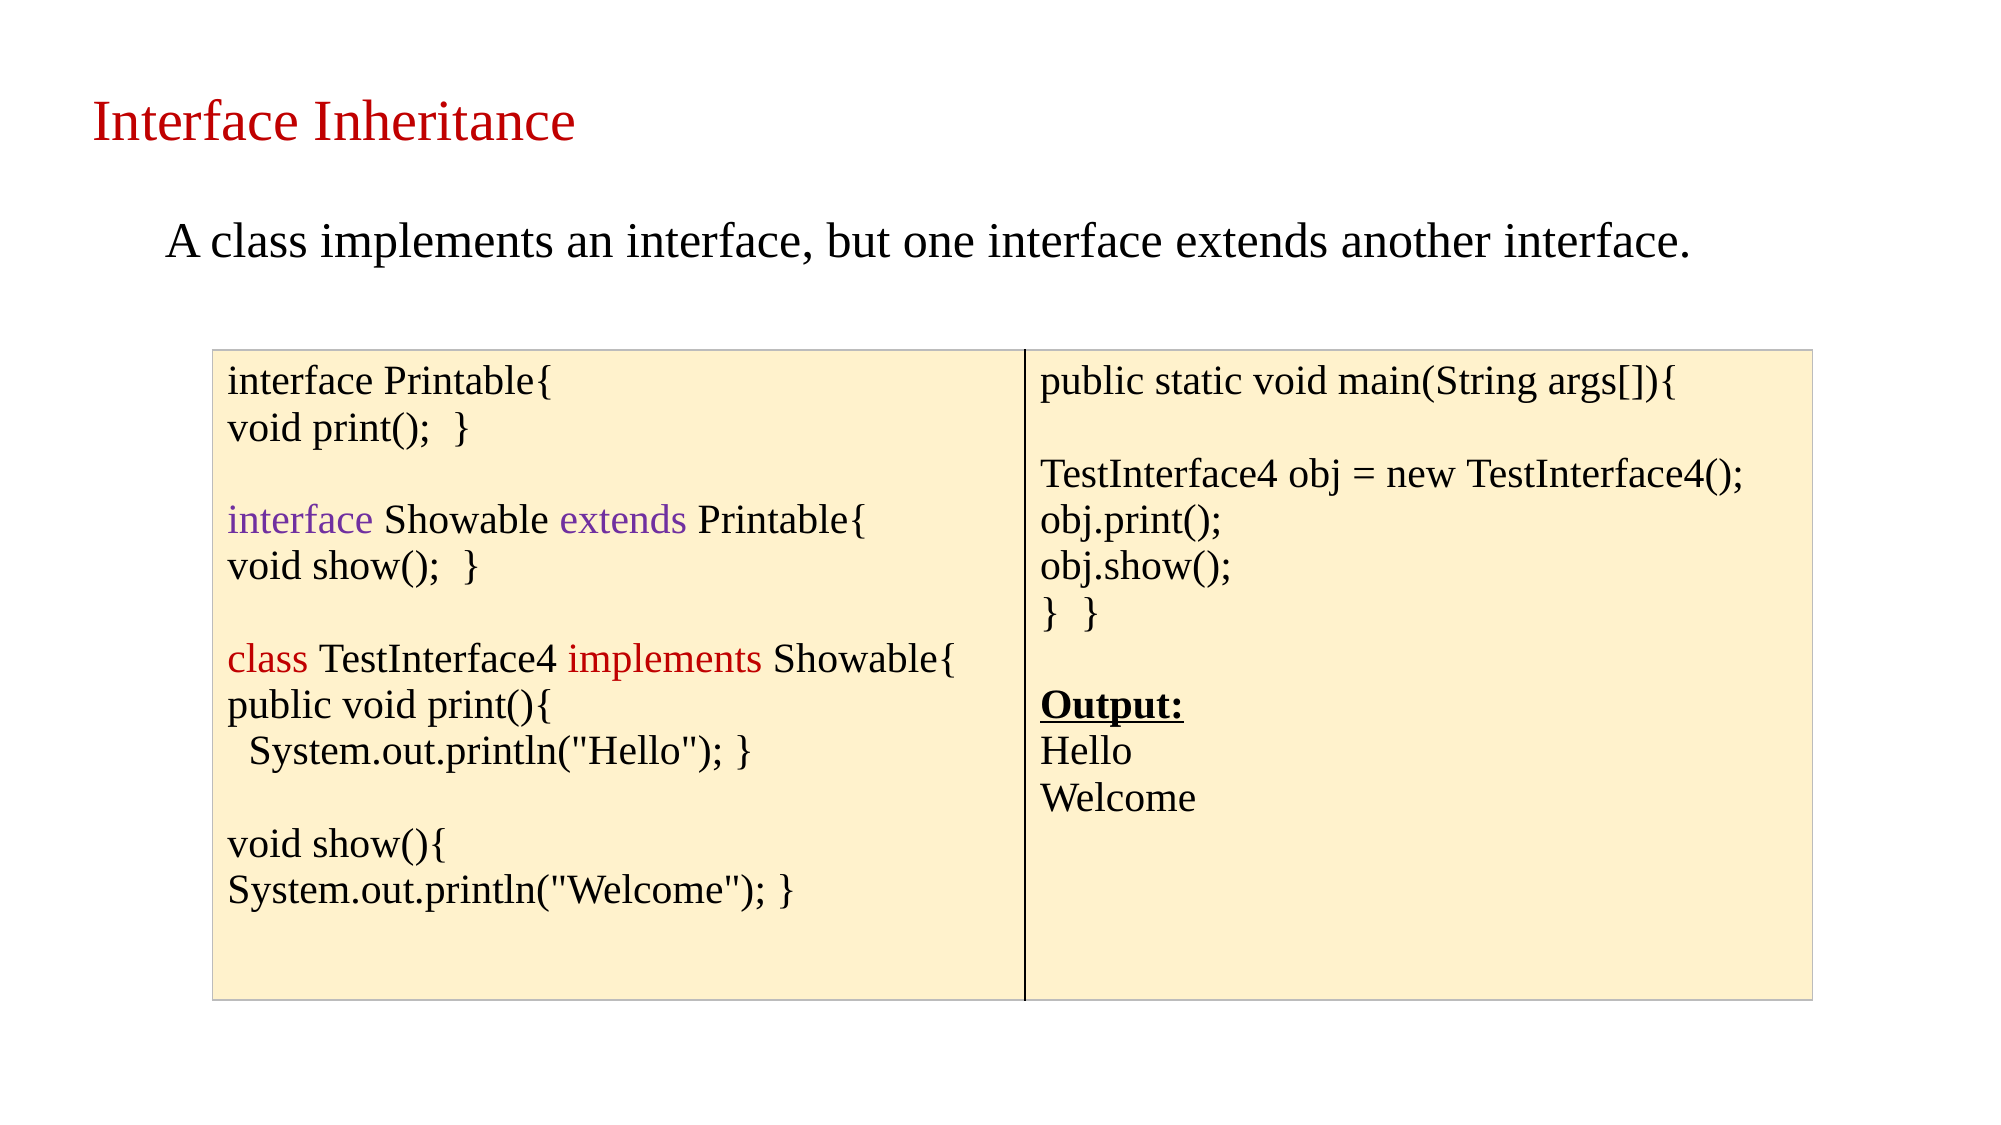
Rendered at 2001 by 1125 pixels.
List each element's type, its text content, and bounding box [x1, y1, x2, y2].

table_header interface Printable{ void print(); } interface Showable extends Printable{ void show(); } class TestInterface4 implements Showable{ public void print(){ System.out.println("Hello"); } void show(){ System.out.println("Welcome"); } [213, 351, 1024, 999]
table_header public static void main(String args[]){ TestInterface4 obj = new TestInterface4(); obj.print(); obj.show(); } } Output: Hello Welcome [1026, 351, 1812, 999]
text_box A class implements an interface, but one interface extends another interface. [150, 199, 1850, 275]
text_box Interface Inheritance [77, 75, 591, 160]
